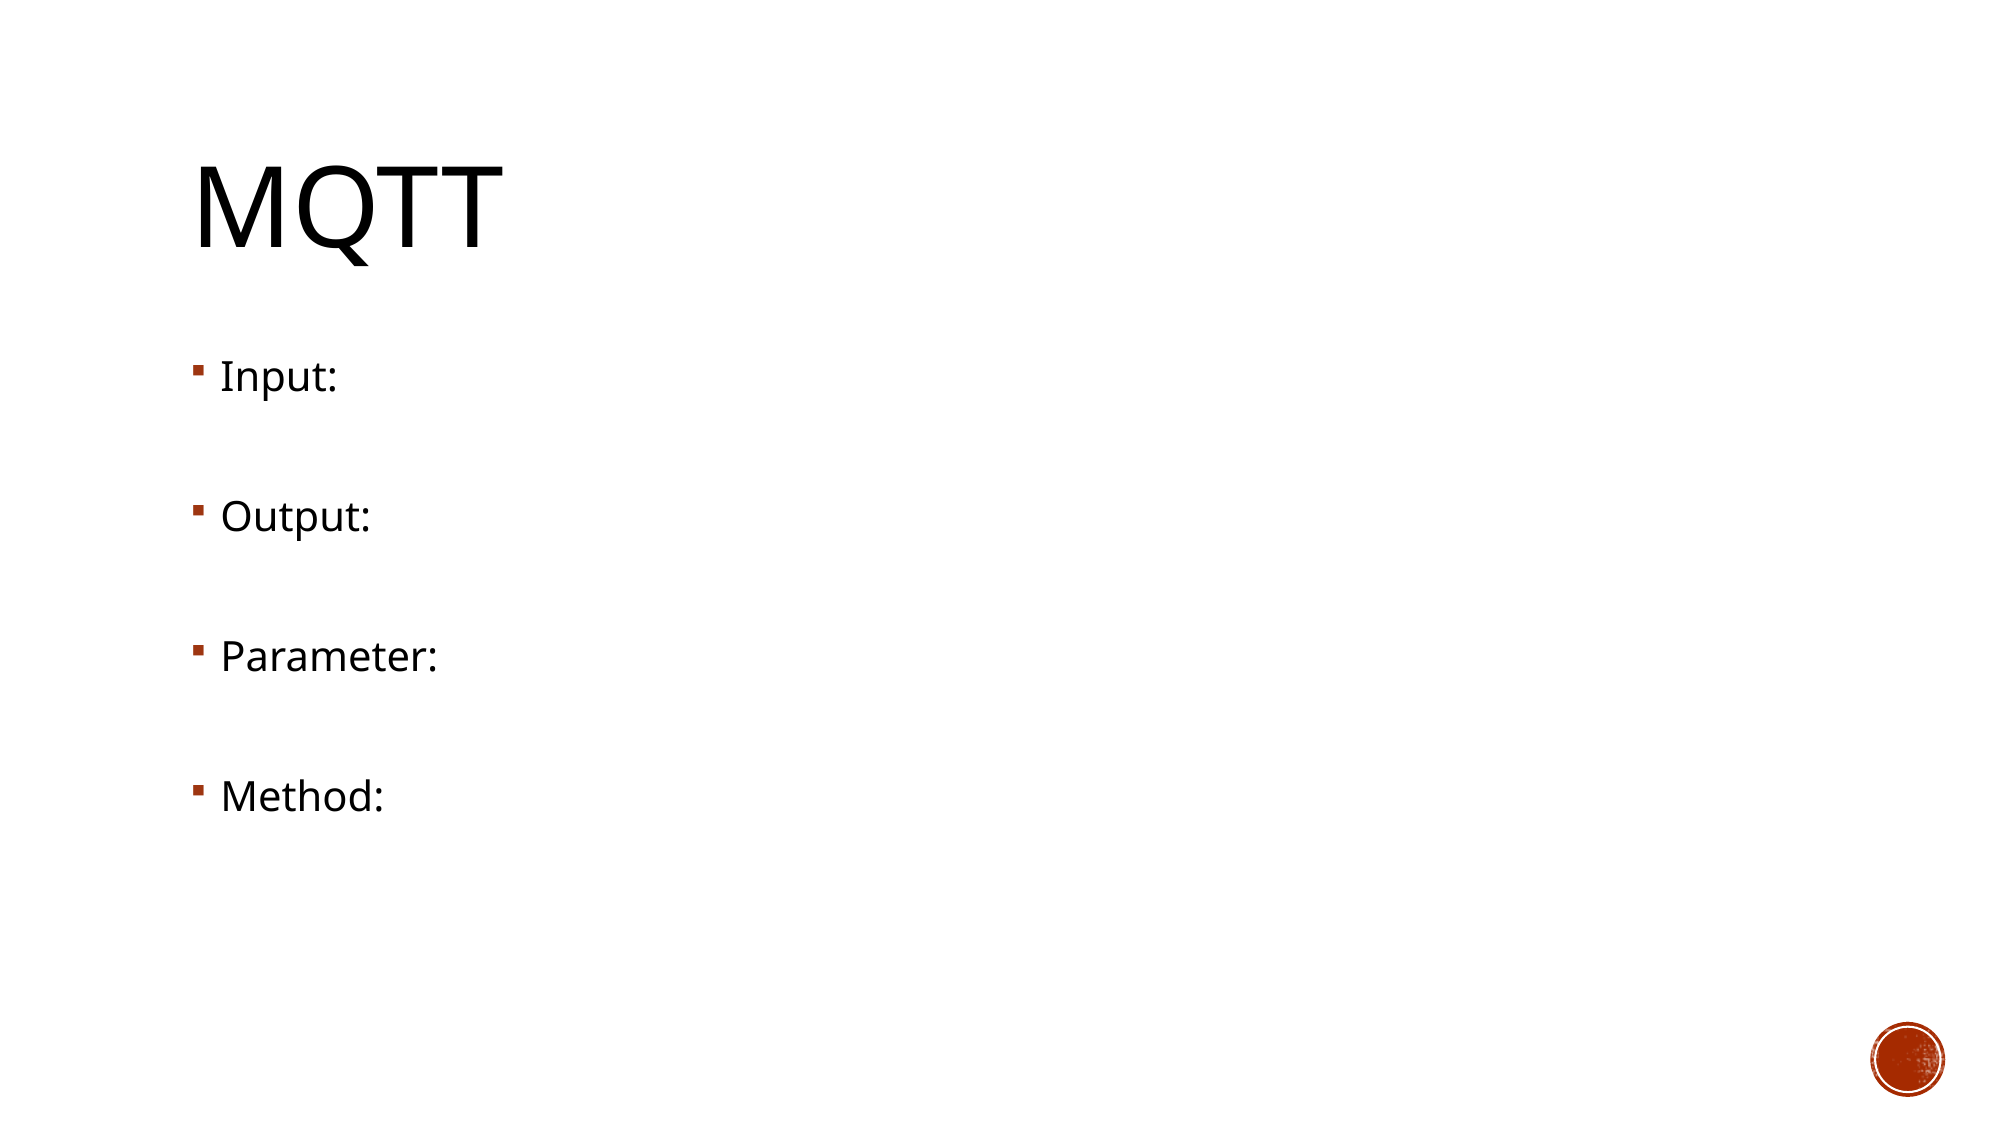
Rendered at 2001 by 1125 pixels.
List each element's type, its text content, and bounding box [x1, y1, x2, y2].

list Input: Output: Parameter: Method: [175, 348, 1826, 1013]
title MQTT [175, 79, 1826, 344]
